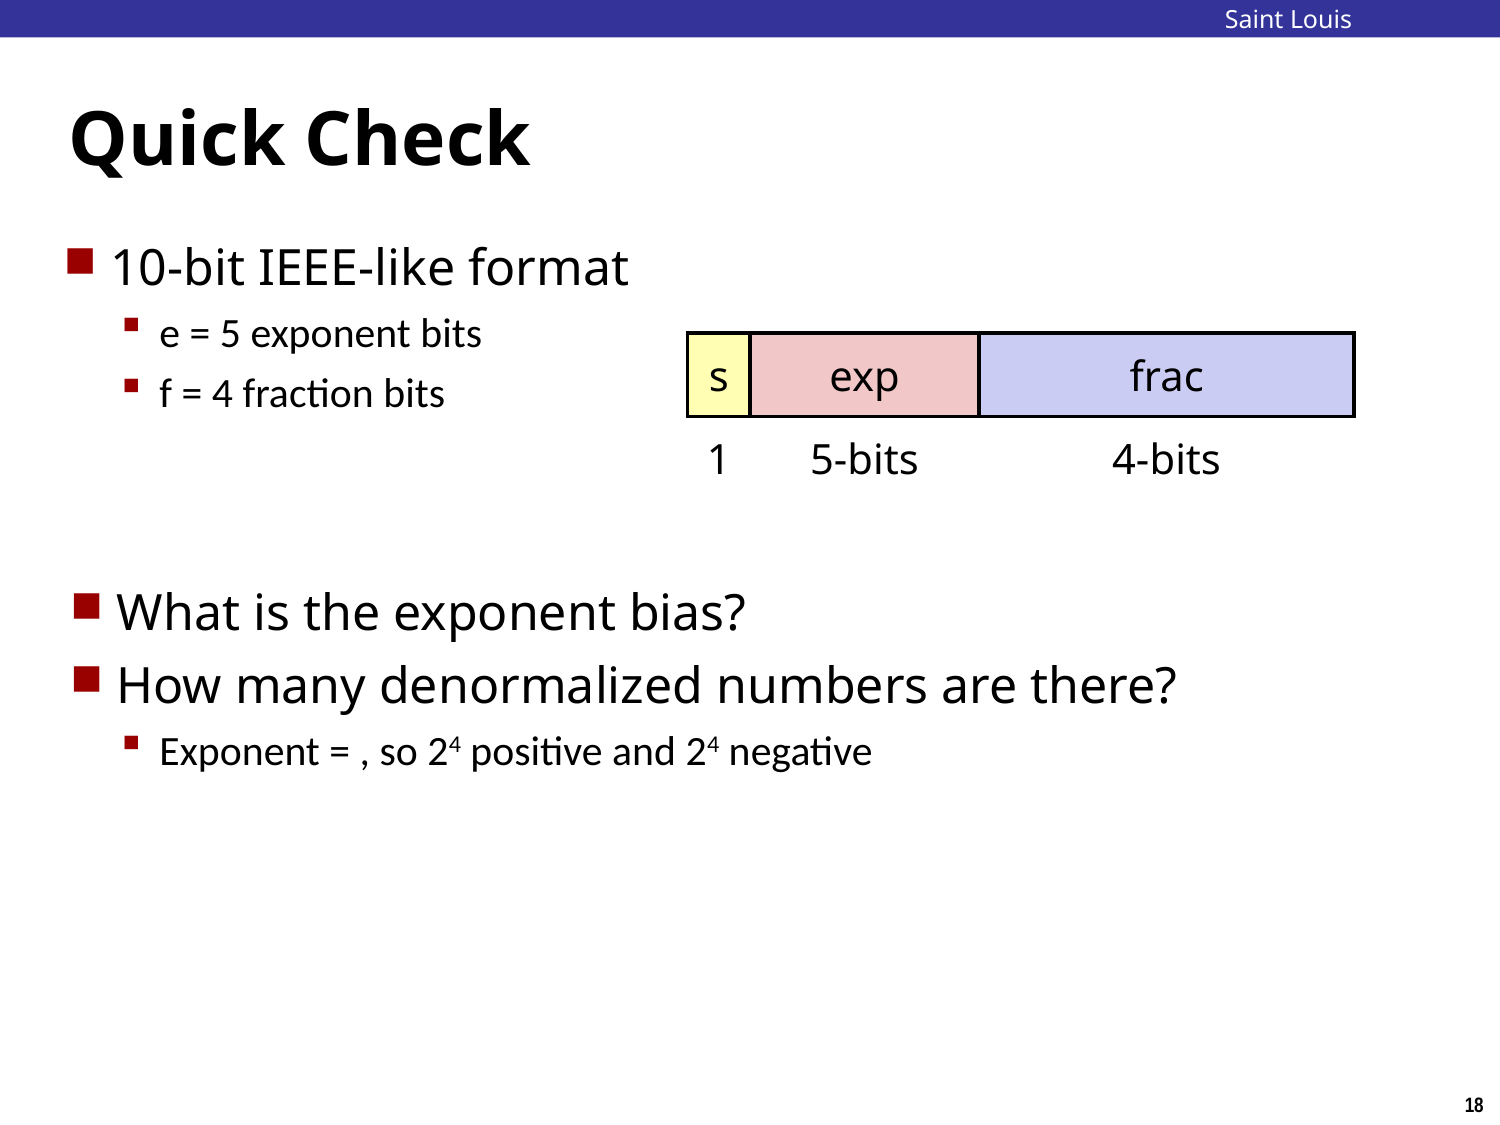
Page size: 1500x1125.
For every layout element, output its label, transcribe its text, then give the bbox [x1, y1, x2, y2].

table_header frac [981, 335, 1352, 415]
table_header s [689, 335, 748, 415]
table_cell 4-bits [979, 418, 1354, 500]
table_cell 5-bits [750, 418, 979, 500]
table_cell 1 [688, 418, 750, 500]
table_header exp [752, 335, 977, 415]
title Quick Check [62, 41, 1438, 230]
